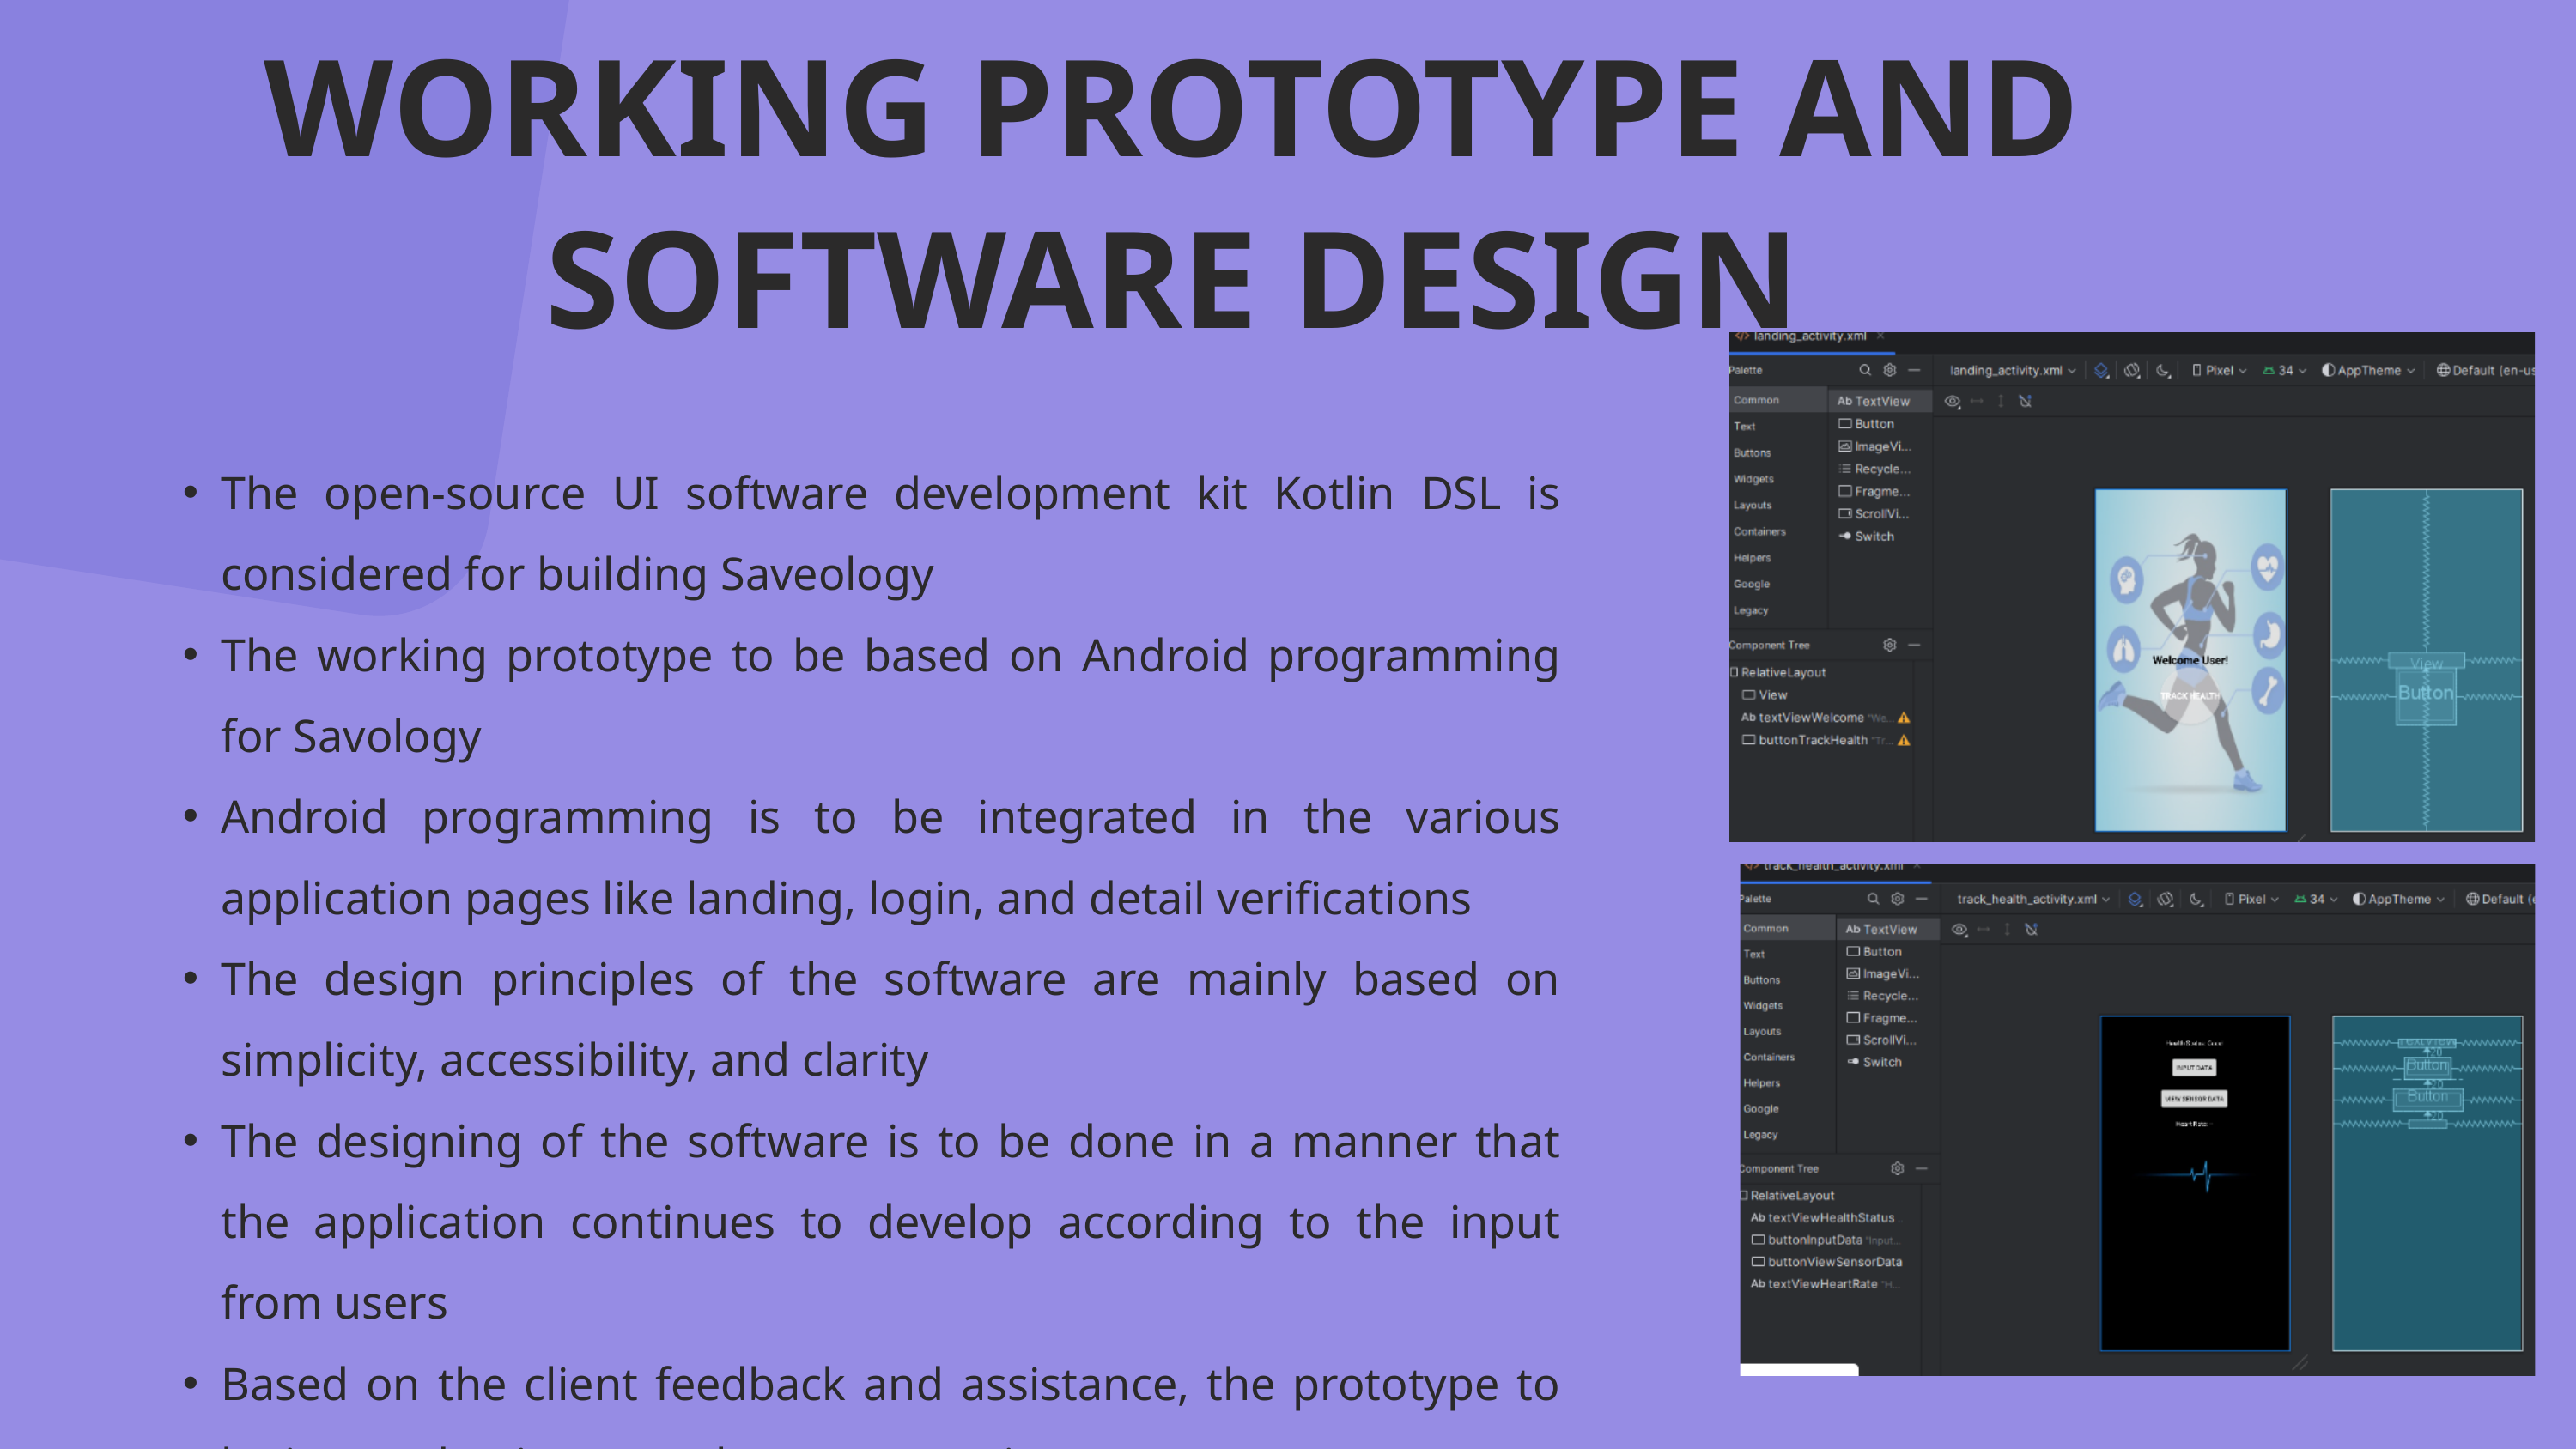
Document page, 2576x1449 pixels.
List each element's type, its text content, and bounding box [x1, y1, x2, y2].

text_box [1729, 332, 2536, 842]
text_box The open-source UI software development kit Kotlin DSL is considered for building Saveology The working prototype to be based on Android programming for Savology Android programming is to be integrated in the various application pages like landing, login, and detail verifications The design principles of the software are mainly based on simplicity, accessibility, and clarity The designing of the software is to be done in a manner that the application continues to develop according to the input from users Based on the client feedback and assistance, the prototype to be iterated to improve the user experience [144, 437, 1562, 1449]
text_box WORKING PROTOTYPE AND SOFTWARE DESIGN [546, 10, 2133, 355]
text_box [1740, 864, 2536, 1376]
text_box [0, 0, 542, 589]
